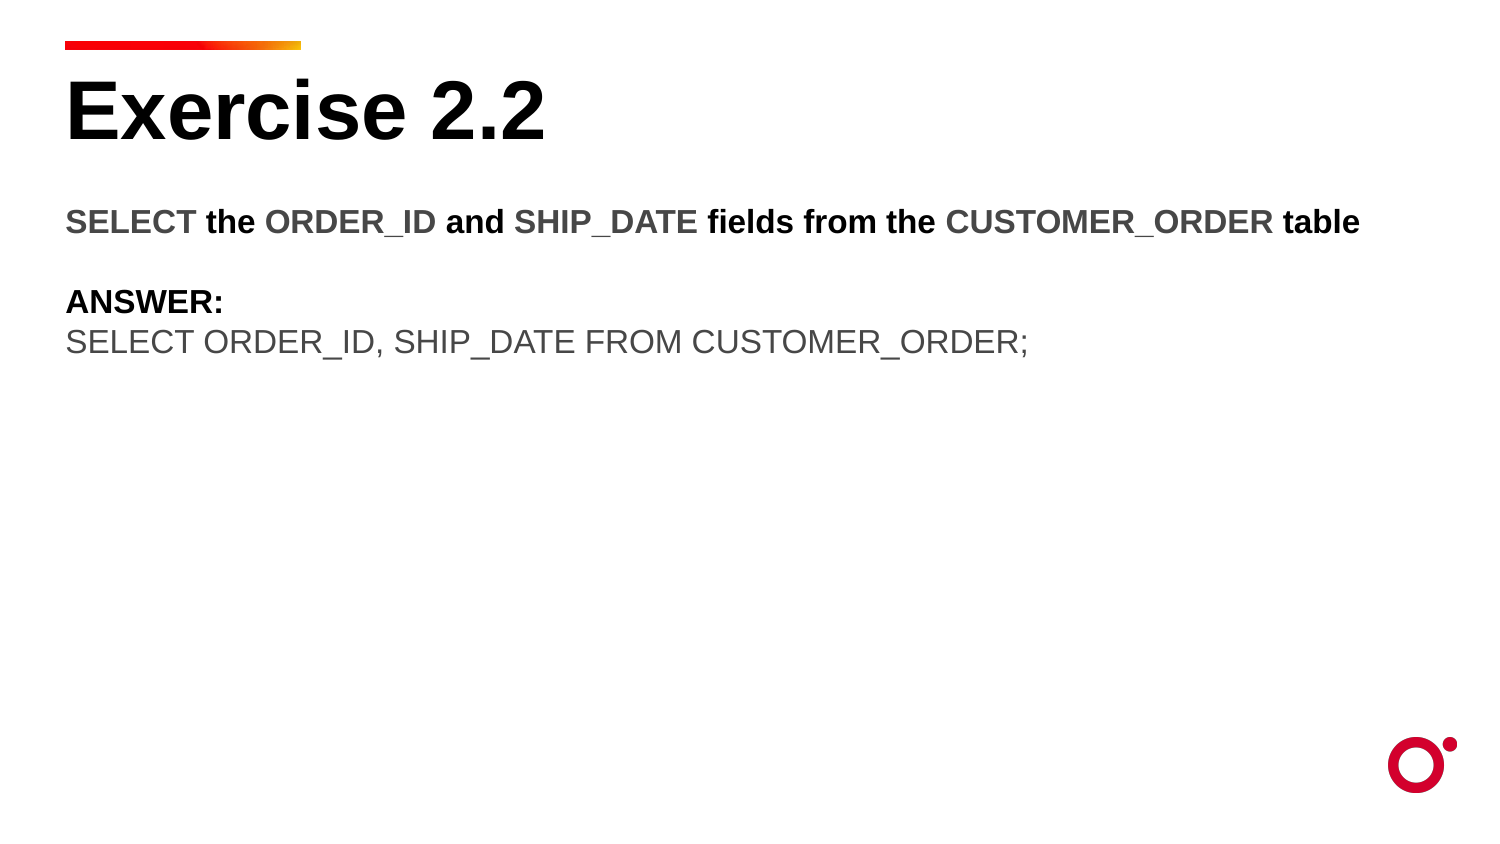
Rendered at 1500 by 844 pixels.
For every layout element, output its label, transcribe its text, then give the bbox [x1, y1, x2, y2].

text_box SELECT the ORDER_ID and SHIP_DATE fields from the CUSTOMER_ORDER table ANSWER: SELECT ORDER_ID, SHIP_DATE FROM CUSTOMER_ORDER; [65, 192, 1409, 793]
picture [65, 41, 301, 50]
picture [1409, 737, 1457, 793]
text_box Exercise 2.2 [65, 59, 1409, 171]
